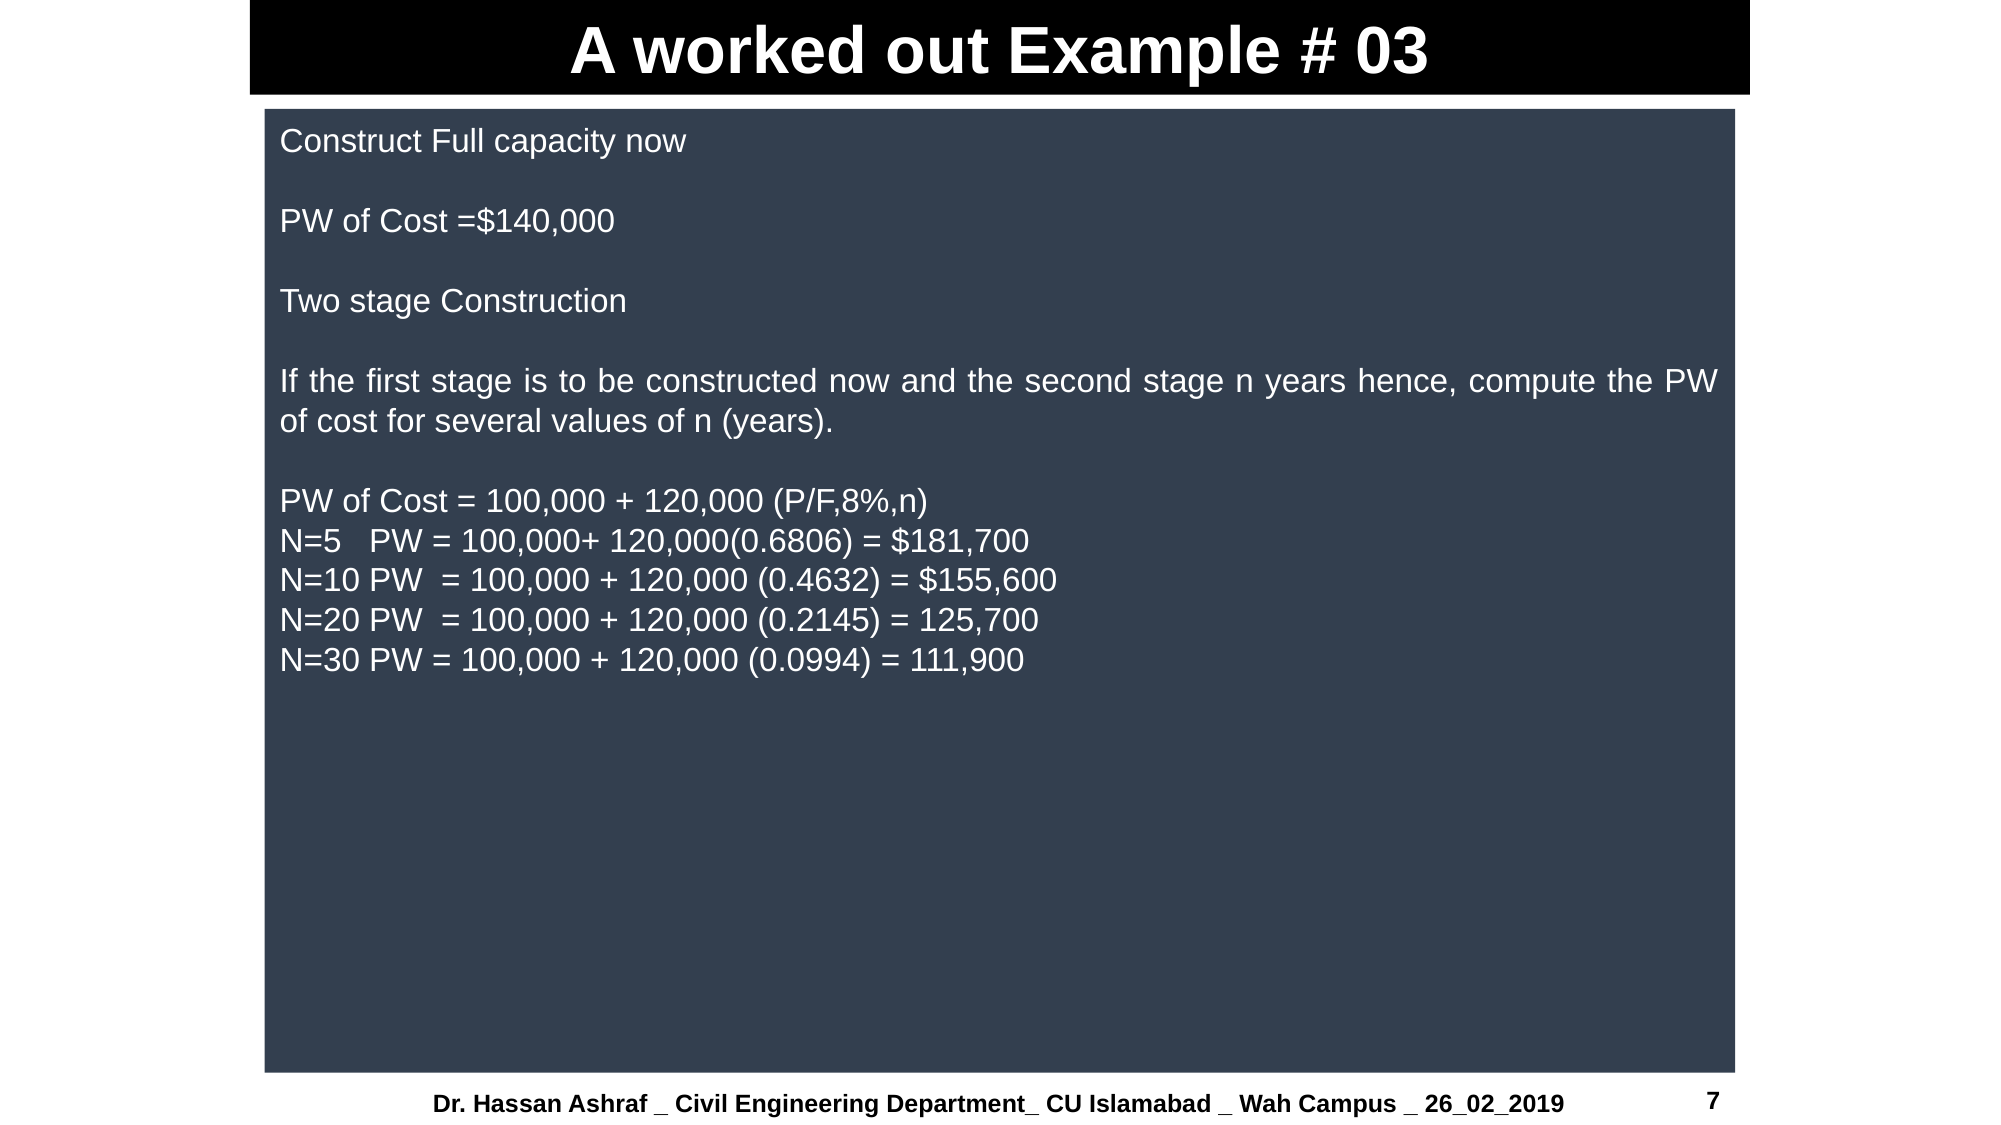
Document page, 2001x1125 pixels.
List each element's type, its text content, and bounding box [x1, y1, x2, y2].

footer Dr. Hassan Ashraf _ Civil Engineering Department_ CU Islamabad _ Wah Campus _ 26_02_2019 [264, 1072, 1736, 1125]
text_box A worked out Example # 03 [249, 0, 1750, 95]
text_box [264, 686, 1736, 1072]
text_box Construct Full capacity now PW of Cost =$140,000 Two stage Construction If the first stage is to be constructed now and the second stage n years hence, compute the PW of cost for several values of n (years). PW of Cost = 100,000 + 120,000 (P/F,8%,n) N=5 PW = 100,000+ 120,000(0.6806) = $181,700 N=10 PW = 100,000 + 120,000 (0.4632) = $155,600 N=20 PW = 100,000 + 120,000 (0.2145) = 125,700 N=30 PW = 100,000 + 120,000 (0.0994) = 111,900 [264, 112, 1736, 686]
text_box [264, 108, 1736, 112]
